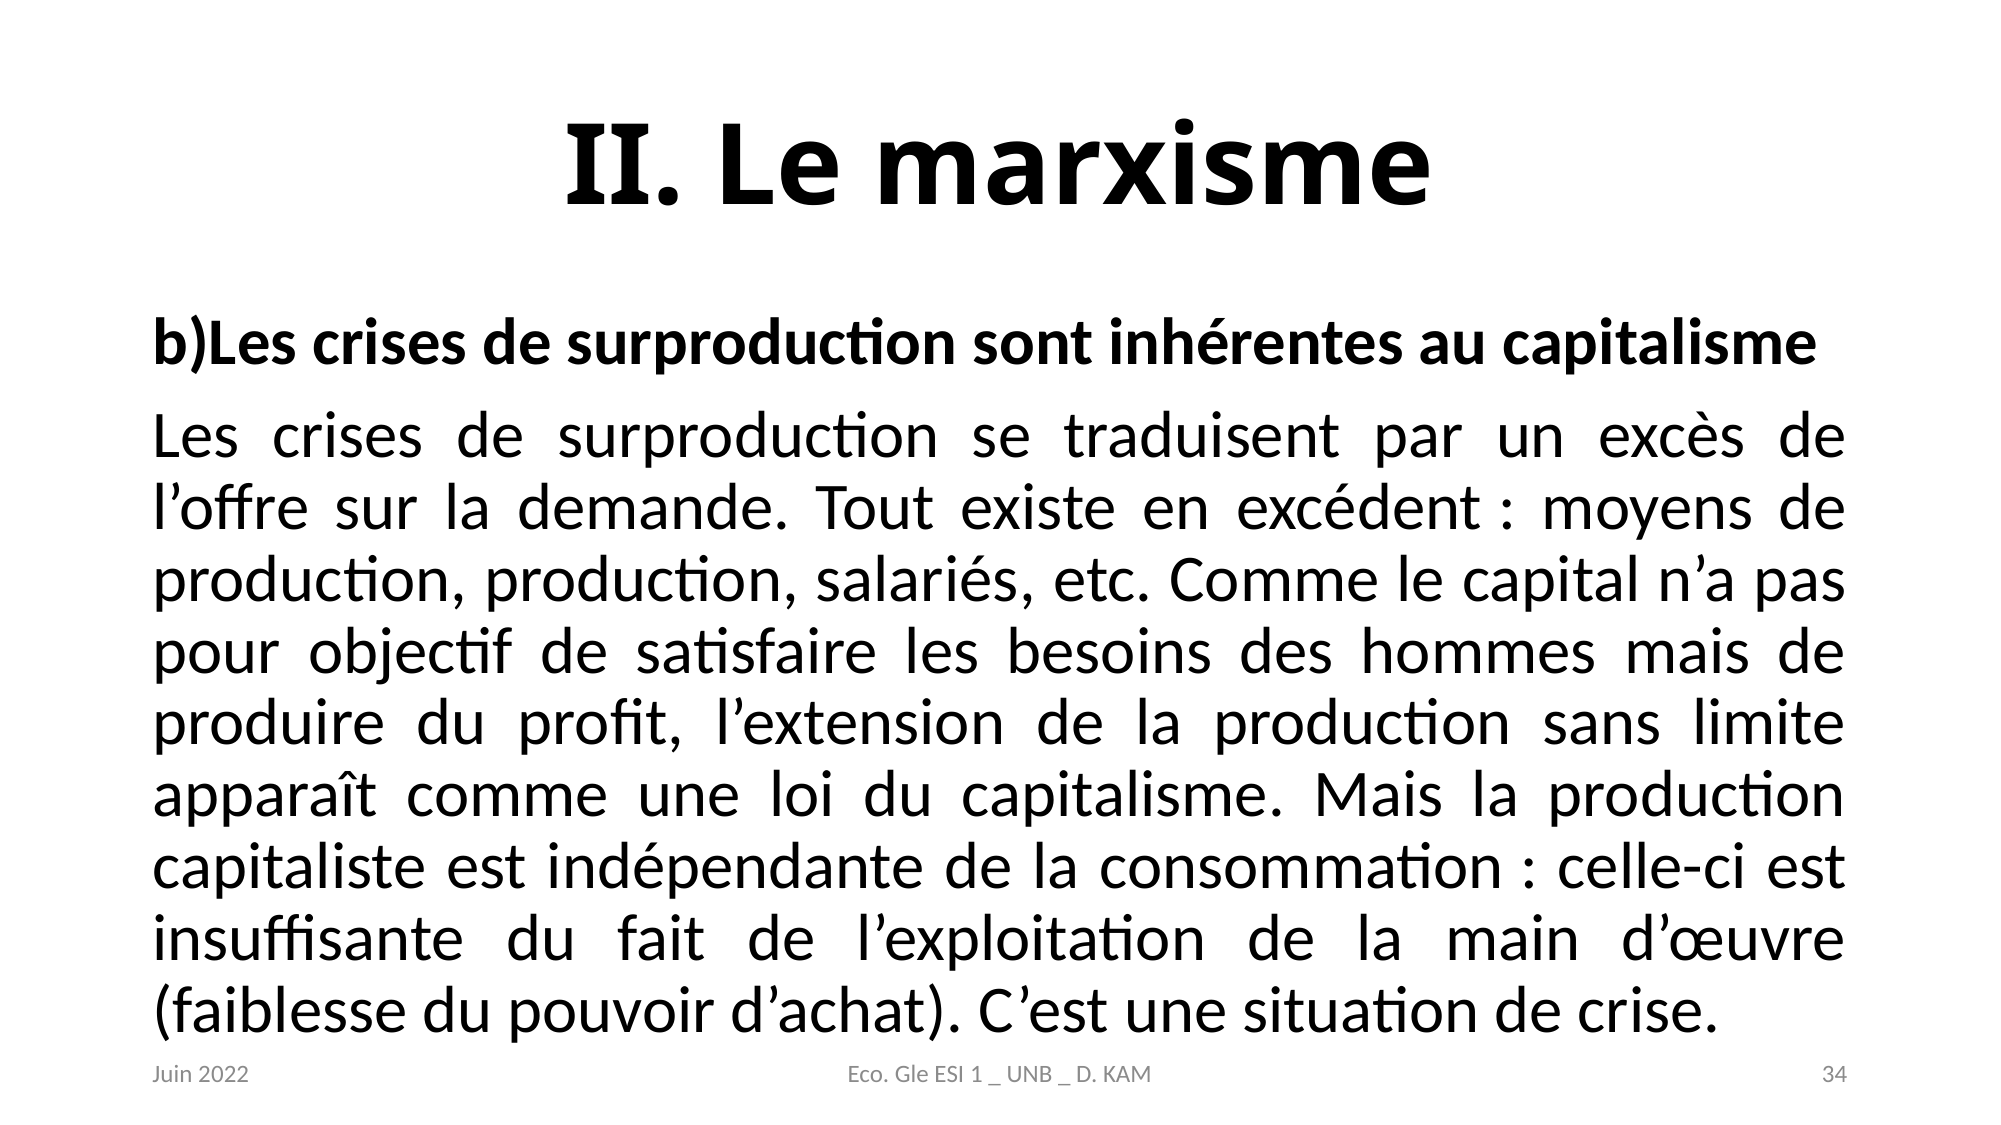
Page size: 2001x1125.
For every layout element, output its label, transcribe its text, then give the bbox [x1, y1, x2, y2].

slide_number 34 [1412, 1042, 1863, 1103]
footer Eco. Gle ESI 1 _ UNB _ D. KAM [662, 1042, 1338, 1103]
title II. Le marxisme [137, 59, 1863, 278]
list b)Les crises de surproduction sont inhérentes au capitalisme Les crises de surproduction se traduisent par un excès de l’offre sur la demande. Tout existe en excédent : moyens de production, production, salariés, etc. Comme le capital n’a pas pour objectif de satisfaire les besoins des hommes mais de produire du profit, l’extension de la production sans limite apparaît comme une loi du capitalisme. Mais la production capitaliste est indépendante de la consommation : celle-ci est insuffisante du fait de l’exploitation de la main d’œuvre (faiblesse du pouvoir d’achat). C’est une situation de crise. [137, 299, 1863, 1068]
slide_number Juin 2022 [137, 1042, 588, 1103]
